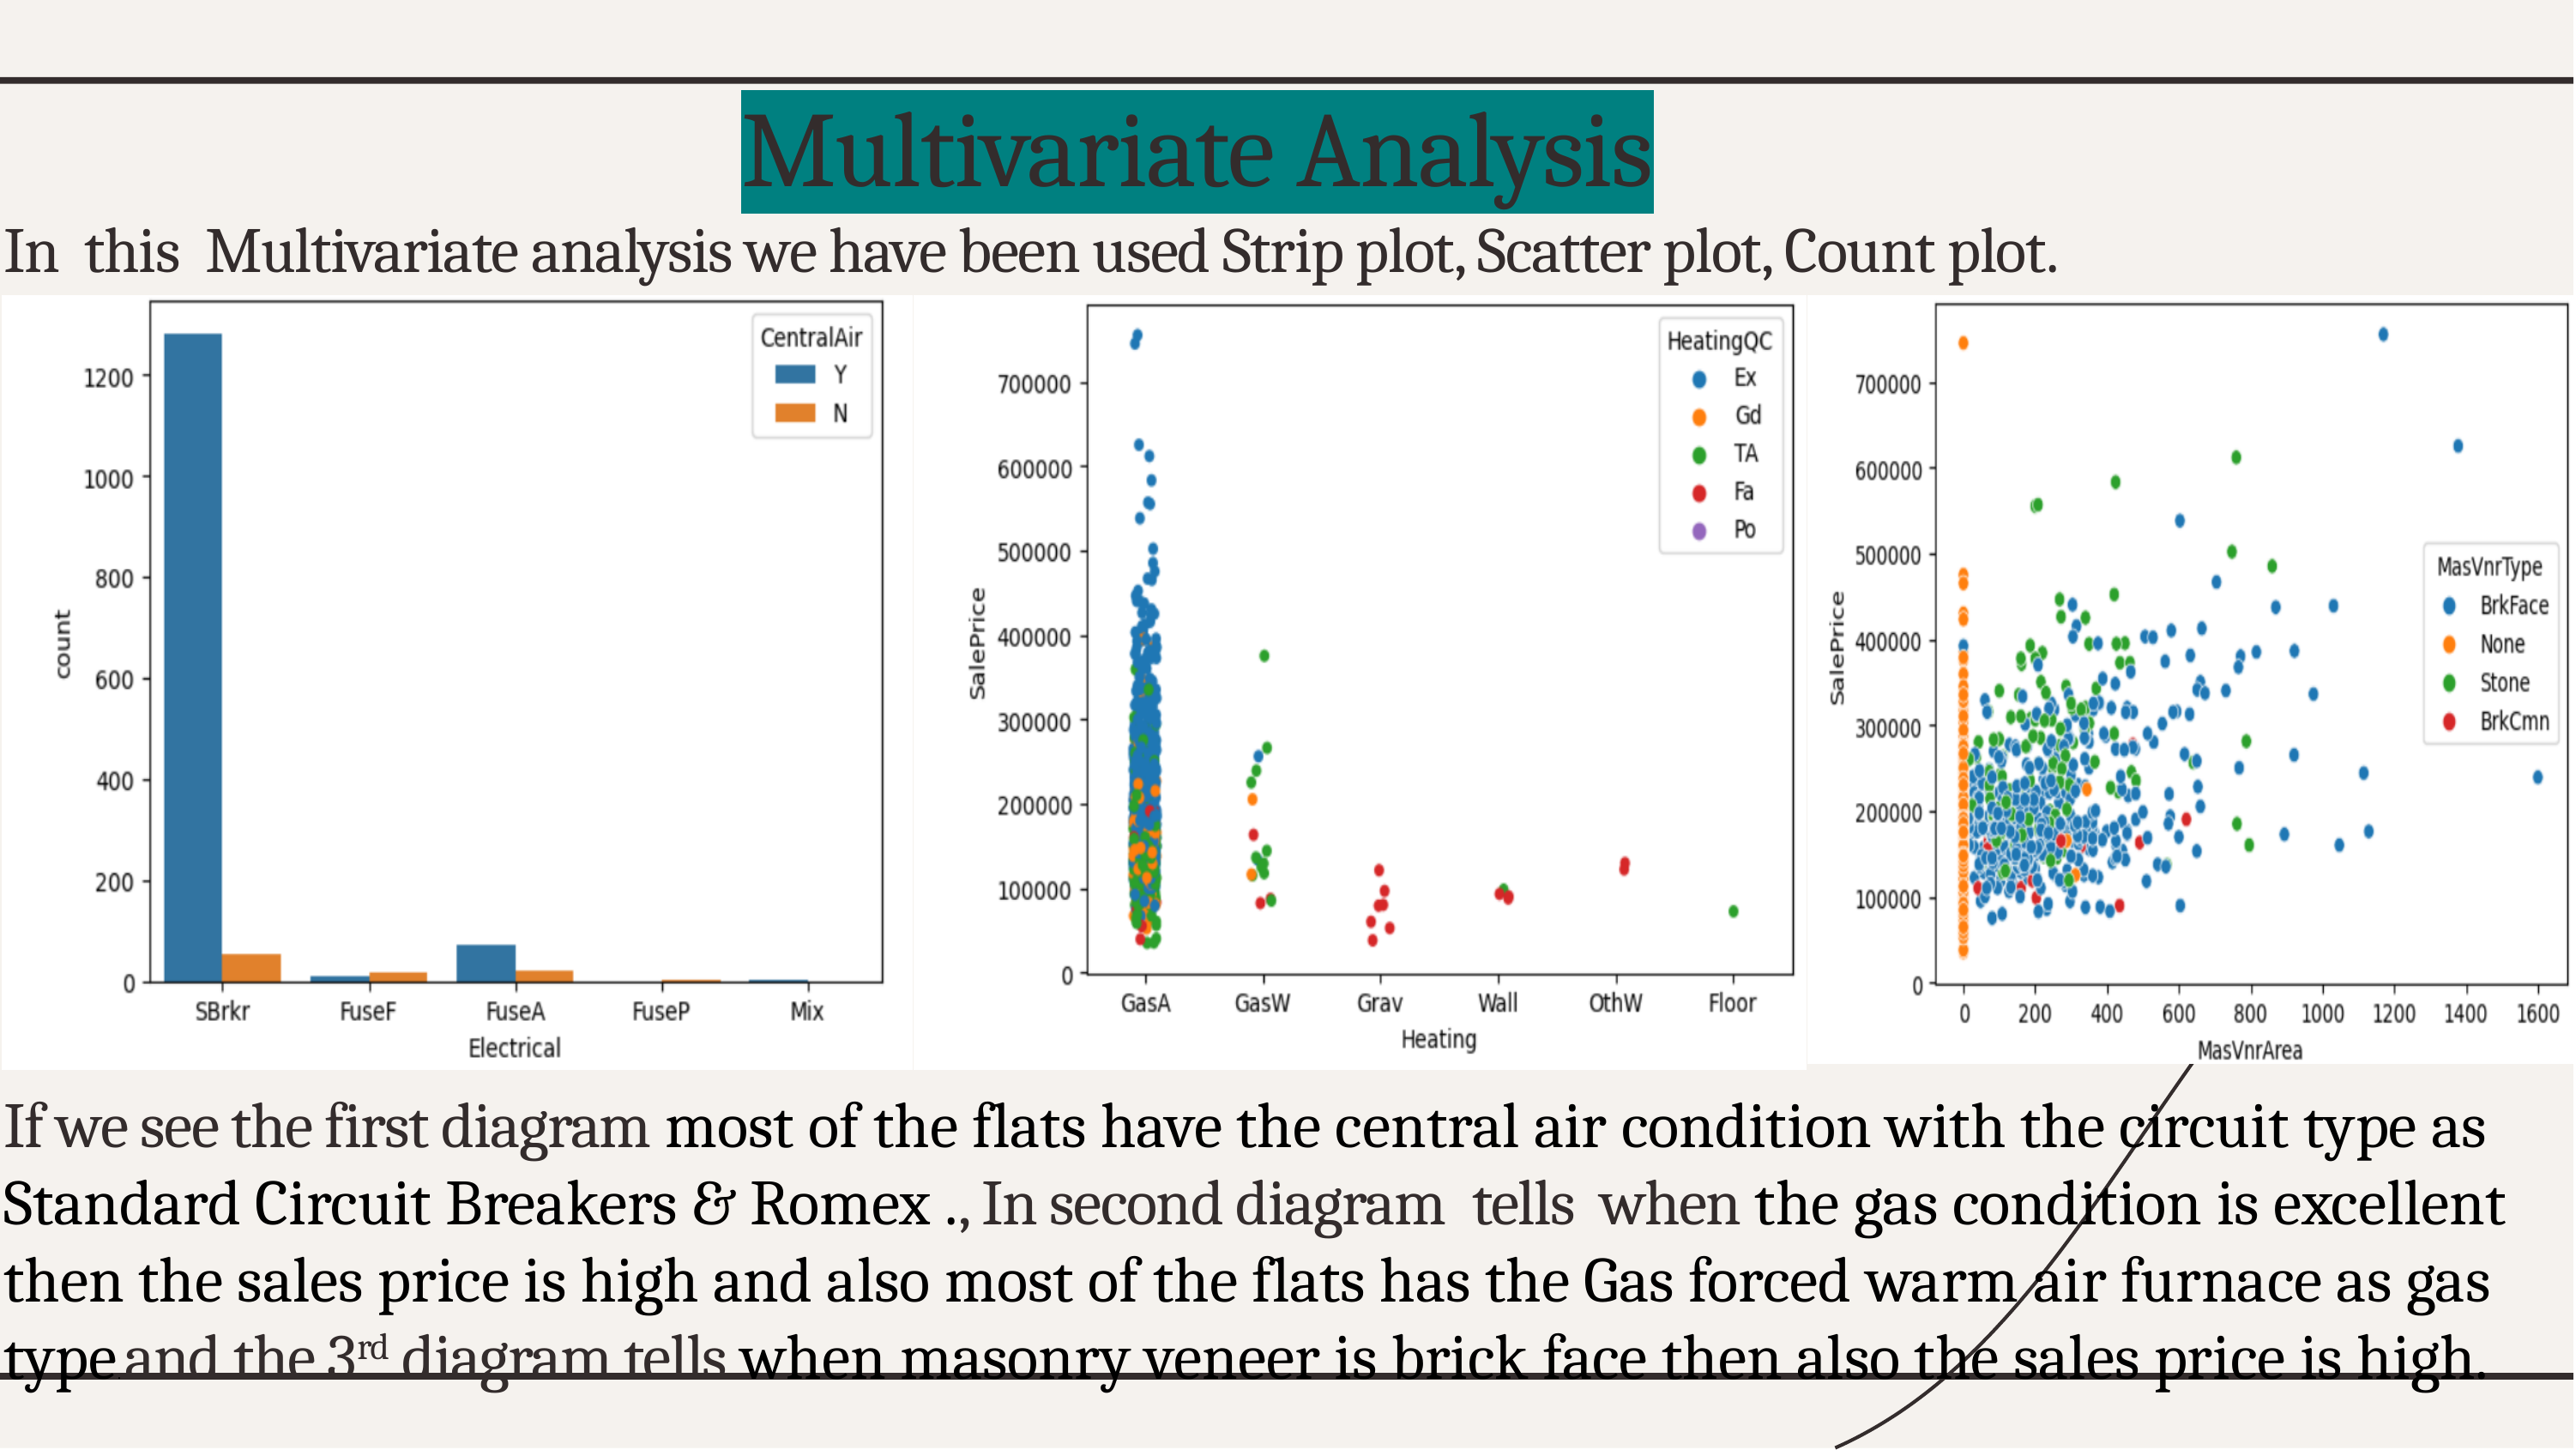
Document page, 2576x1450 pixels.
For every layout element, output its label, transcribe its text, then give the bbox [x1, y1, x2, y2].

title Multivariate Analysis In this Multivariate analysis we have been used Strip plot, Scatter plot, Count plot. If we see the first diagram most of the flats have the central air condition with the circuit type as Standard Circuit Breakers & Romex ., In second diagram tells when the gas condition is excellent then the sales price is high and also most of the flats has the Gas forced warm air furnace as gas type. and the 3rd diagram tells when masonry veneer is brick face then also the sales price is high. [2, 76, 2576, 293]
picture [1807, 295, 2576, 1065]
text_box [1835, 1393, 1927, 1448]
picture [1, 295, 913, 1070]
title Multivariate Analysis In this Multivariate analysis we have been used Strip plot, Scatter plot, Count plot. If we see the first diagram most of the flats have the central air condition with the circuit type as Standard Circuit Breakers & Romex ., In second diagram tells when the gas condition is excellent then the sales price is high and also most of the flats has the Gas forced warm air furnace as gas type. and the 3rd diagram tells when masonry veneer is brick face then also the sales price is high. [2, 1071, 2576, 1393]
picture [914, 295, 1807, 1070]
